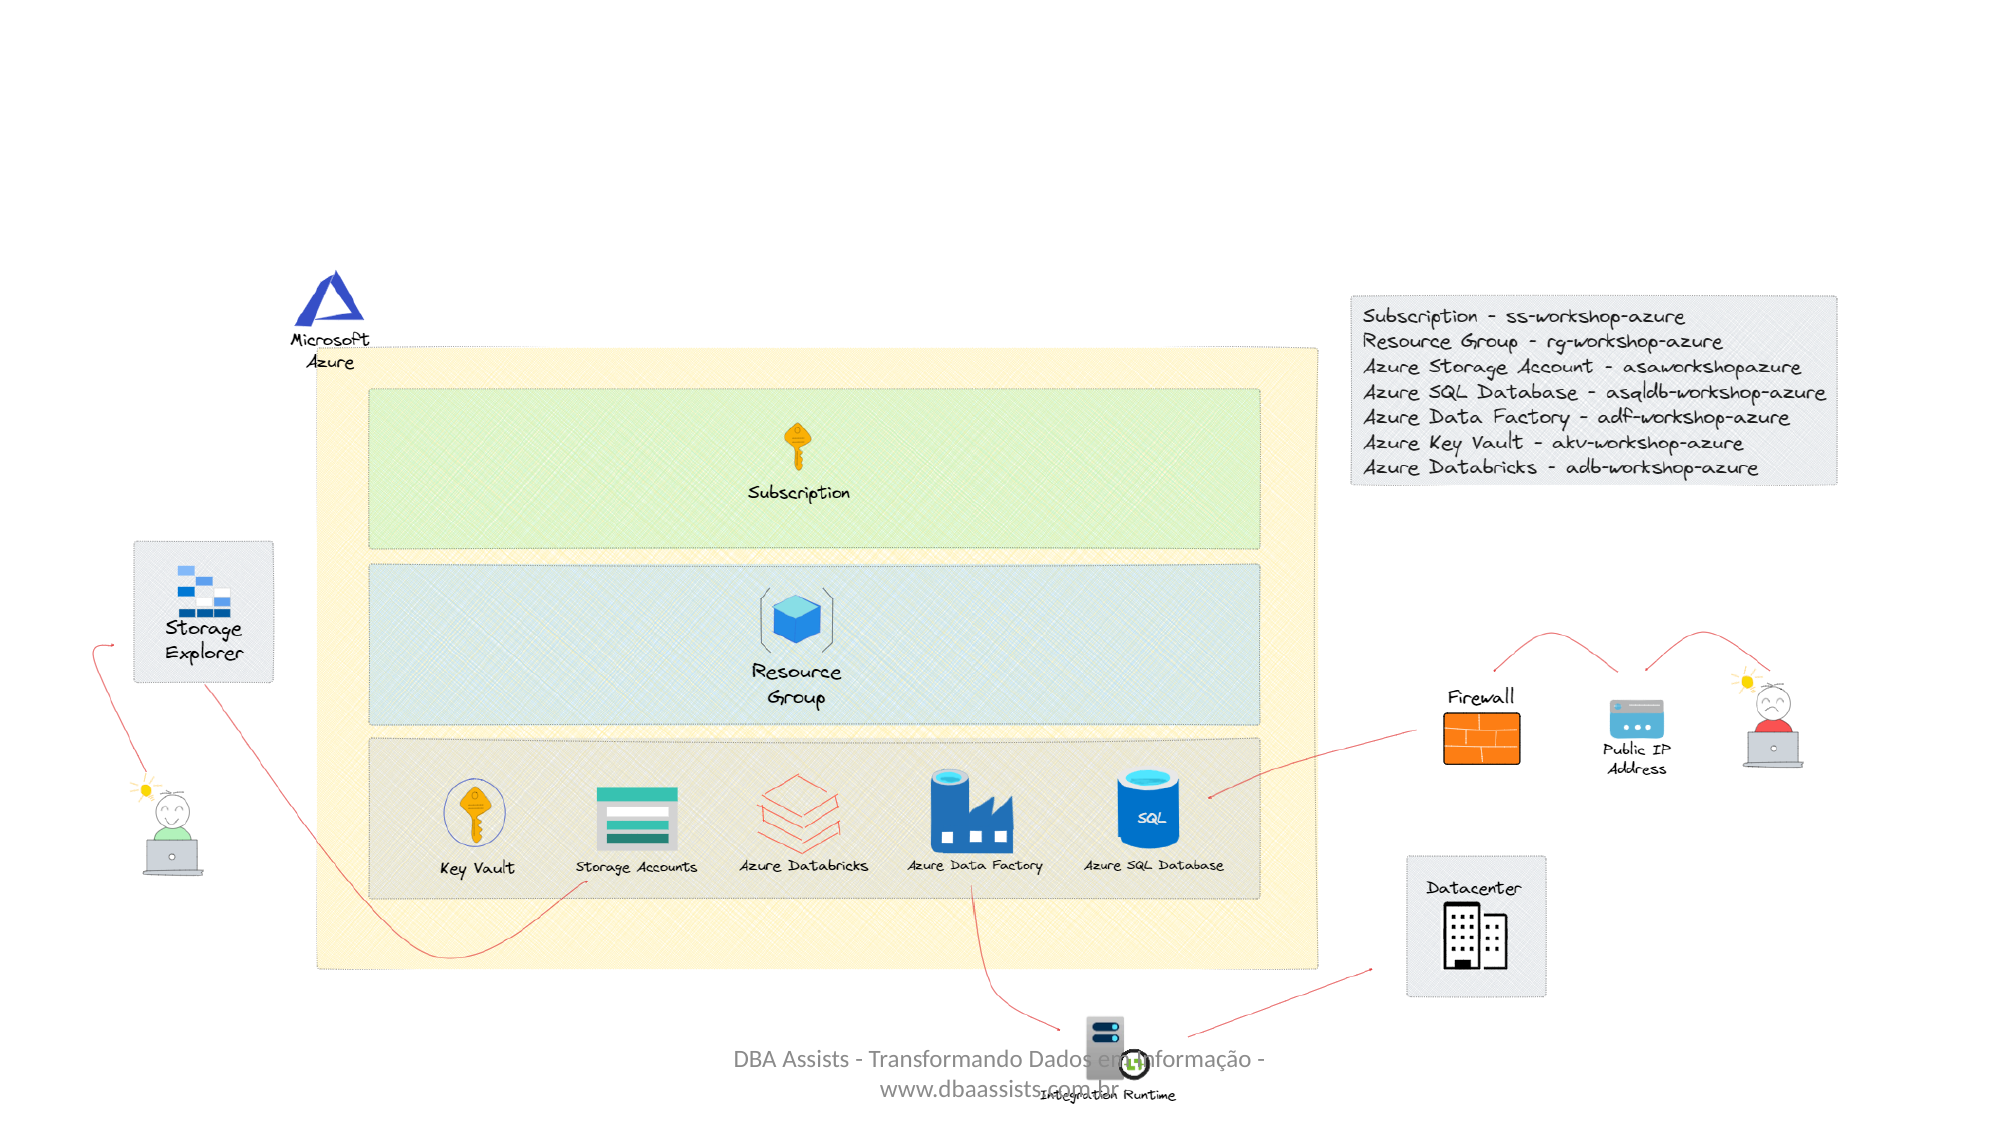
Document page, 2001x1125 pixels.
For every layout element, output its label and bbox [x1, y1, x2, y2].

picture [73, 257, 1851, 1109]
